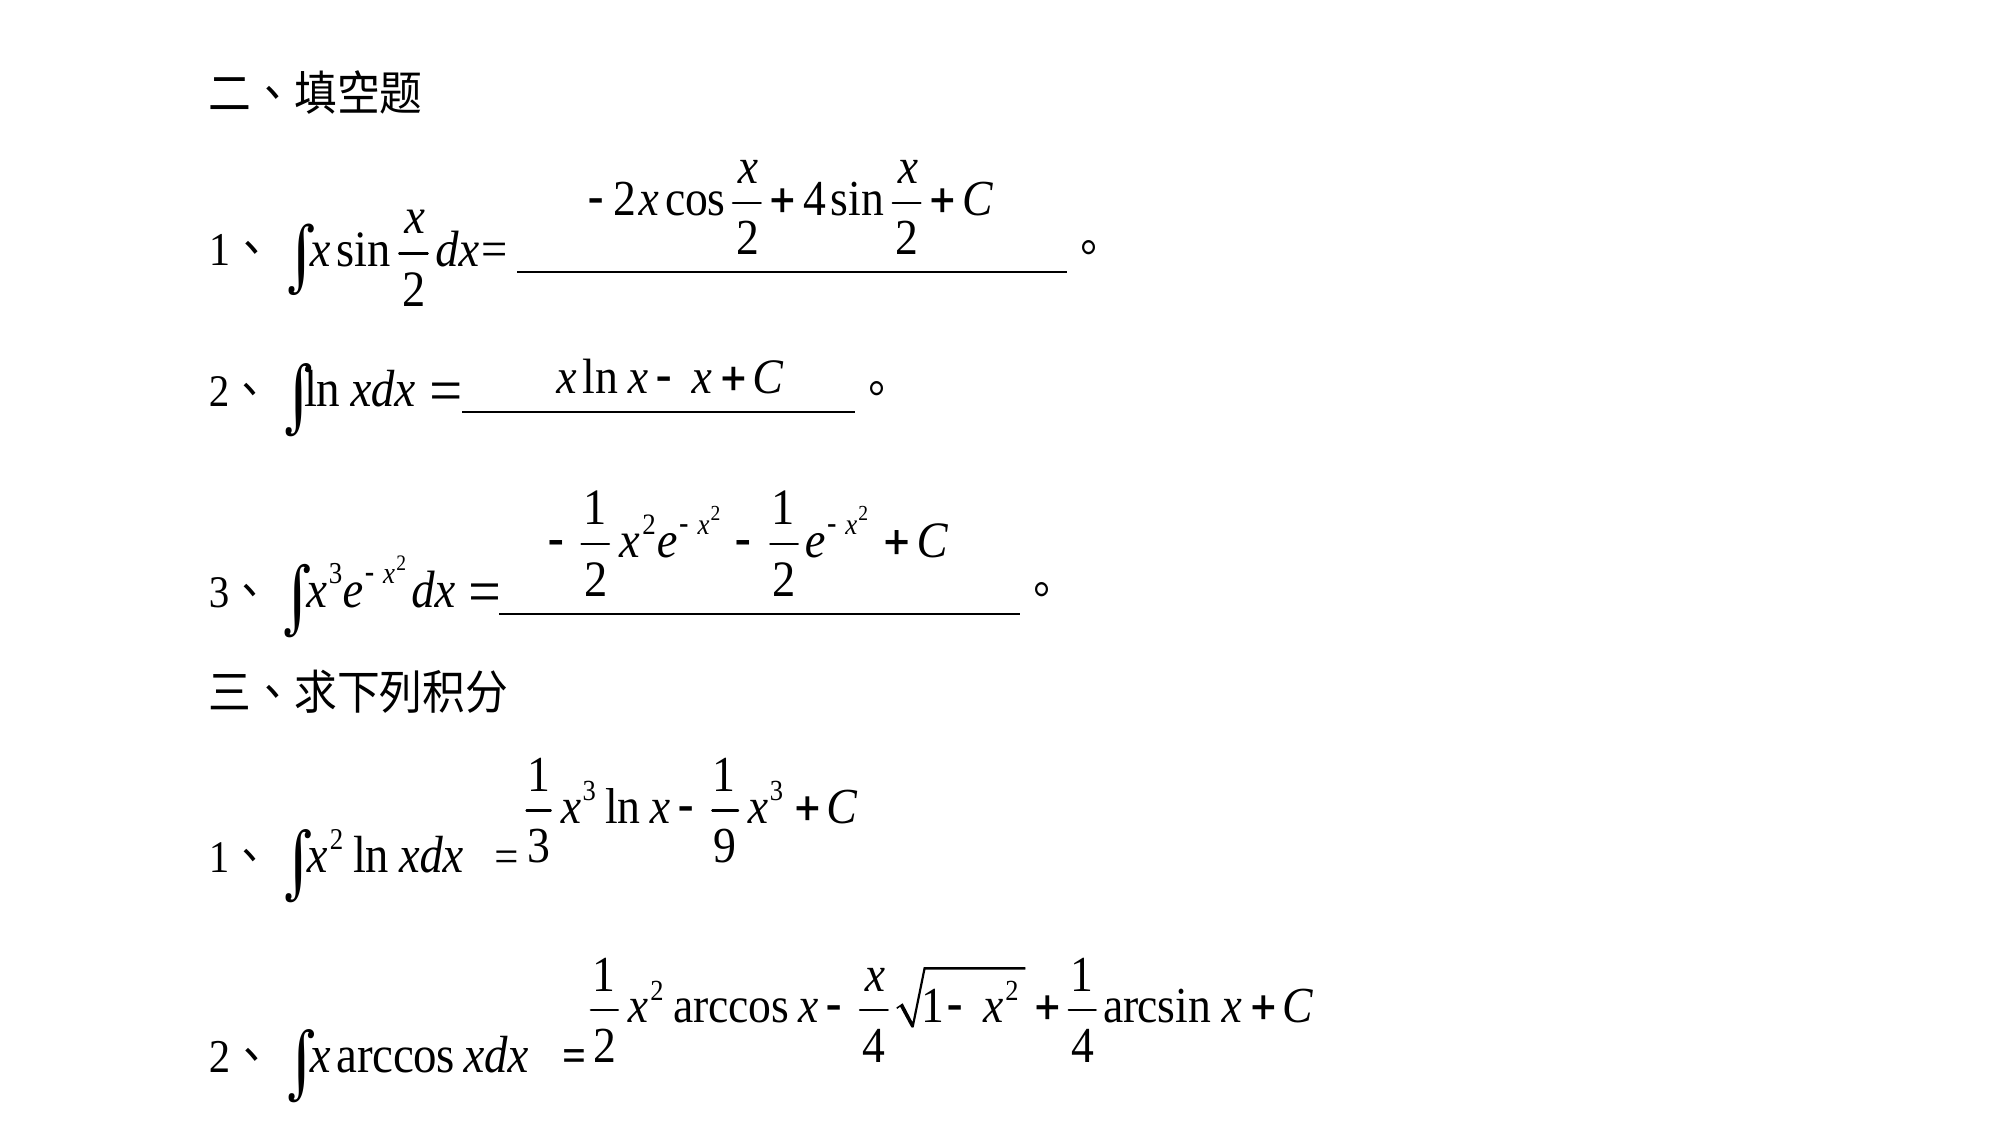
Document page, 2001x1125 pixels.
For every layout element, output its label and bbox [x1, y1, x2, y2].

list [208, 59, 1791, 1125]
